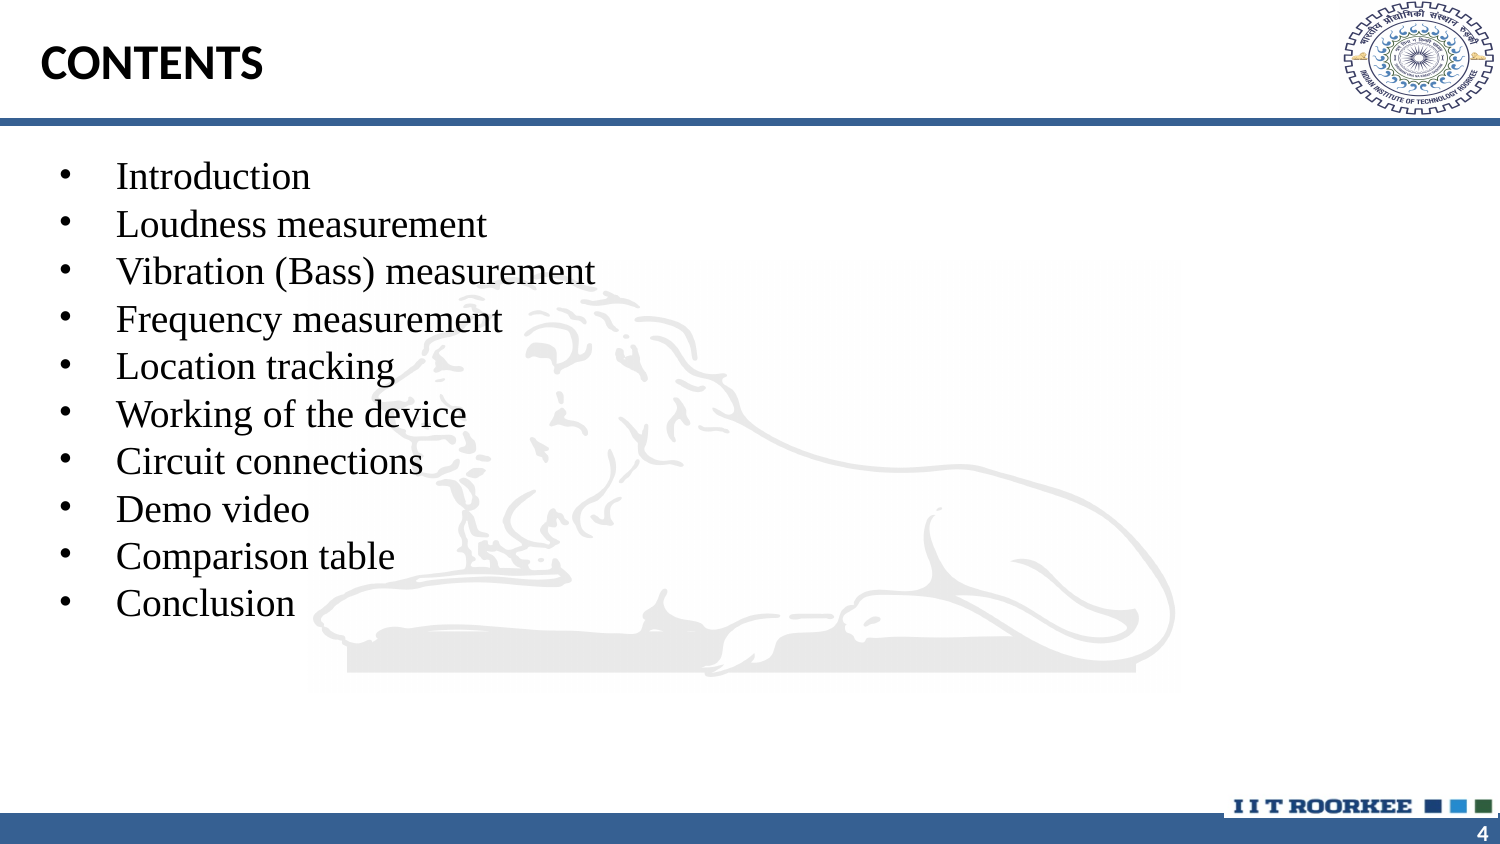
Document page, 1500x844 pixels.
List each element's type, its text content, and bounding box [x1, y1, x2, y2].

list Introduction Loudness measurement Vibration (Bass) measurement Frequency measurement Location tracking Working of the device Circuit connections Demo video Comparison table Conclusion [29, 144, 1468, 788]
title CONTENTS [29, 24, 1185, 94]
picture [1224, 793, 1498, 818]
picture [1339, 0, 1500, 118]
